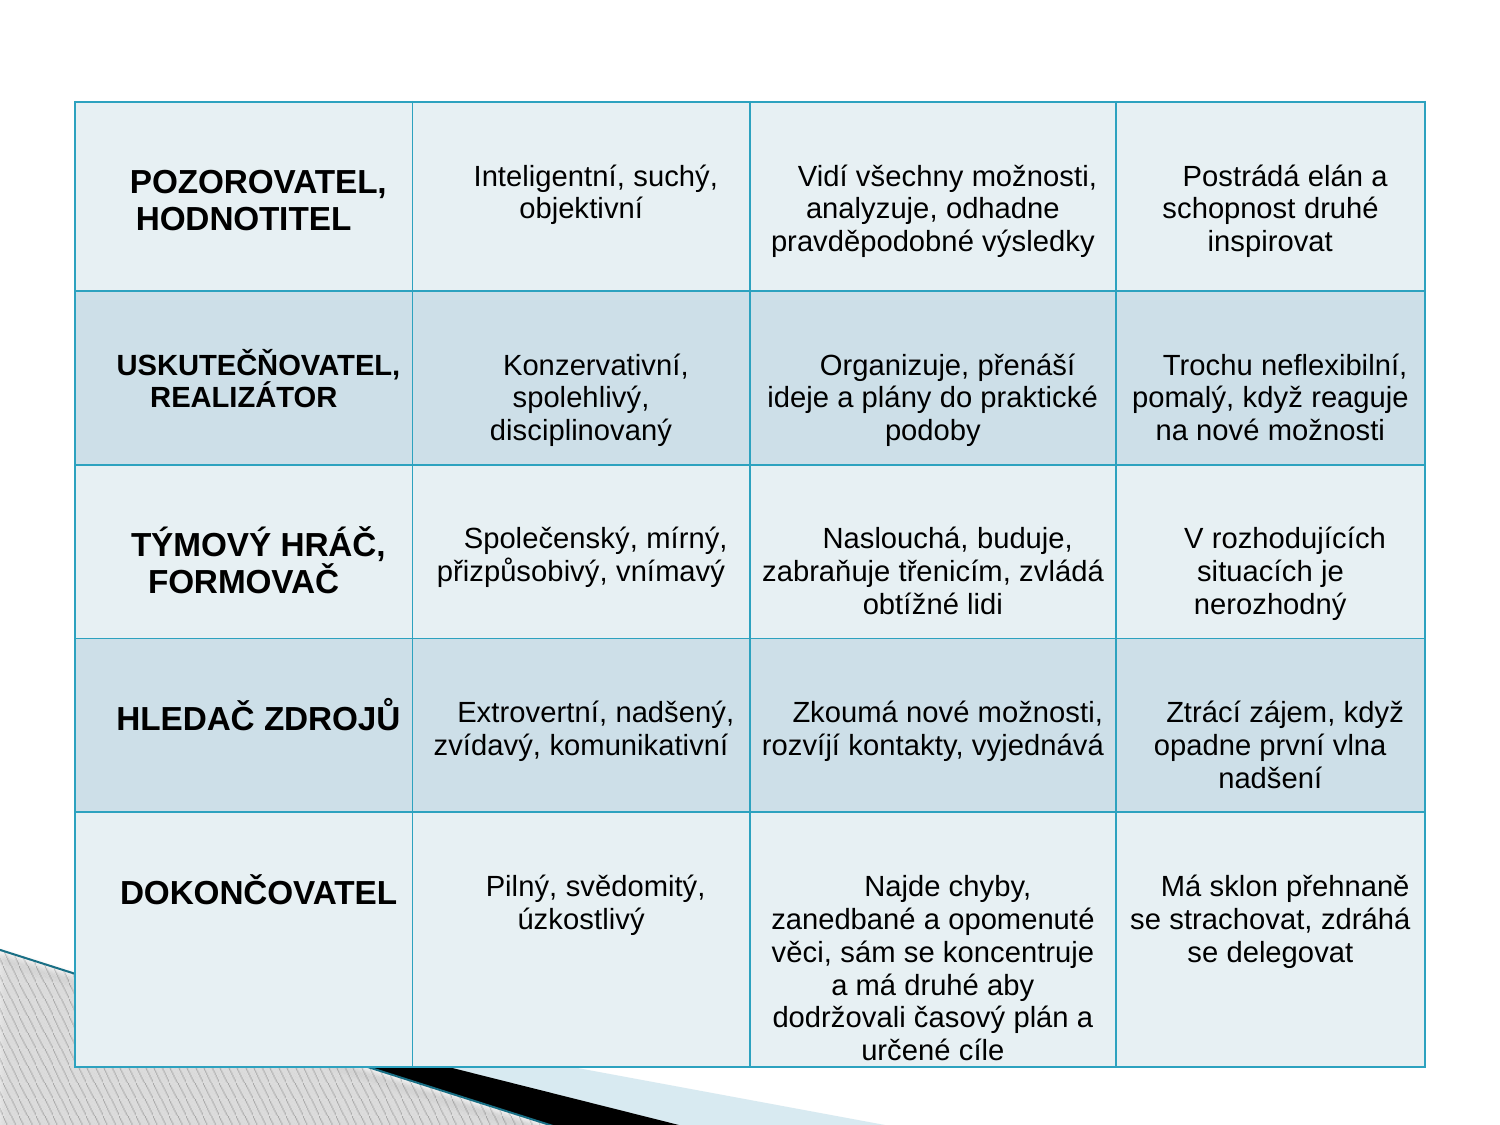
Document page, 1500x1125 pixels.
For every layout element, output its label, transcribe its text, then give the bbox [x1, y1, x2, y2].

table_cell Trochu neflexibilní, pomalý, když reaguje na nové možnosti [1117, 292, 1424, 464]
table_cell Zkoumá nové možnosti, rozvíjí kontakty, vyjednává [751, 639, 1115, 811]
table_cell DOKONČOVATEL [76, 813, 412, 1066]
table_cell Naslouchá, buduje, zabraňuje třenicím, zvládá obtížné lidi [751, 466, 1115, 638]
table_cell Organizuje, přenáší ideje a plány do praktické podoby [751, 292, 1115, 464]
table_cell Ztrácí zájem, když opadne první vlna nadšení [1117, 639, 1424, 811]
table_cell TÝMOVÝ HRÁČ, FORMOVAČ [76, 466, 412, 638]
table_cell Extrovertní, nadšený, zvídavý, komunikativní [413, 639, 749, 811]
table_header POZOROVATEL, HODNOTITEL [76, 103, 412, 290]
footer [718, 1051, 1105, 1112]
table_cell Pilný, svědomitý, úzkostlivý [413, 813, 749, 1066]
table_cell V rozhodujících situacích je nerozhodný [1117, 466, 1424, 638]
table_header Postrádá elán a schopnost druhé inspirovat [1117, 103, 1424, 290]
table_cell USKUTEČŇOVATEL, REALIZÁTOR [76, 292, 412, 464]
table_cell Najde chyby, zanedbané a opomenuté věci, sám se koncentruje a má druhé aby dodržovali časový plán a určené cíle [751, 813, 1115, 1066]
table_cell Má sklon přehnaně se strachovat, zdráhá se delegovat [1117, 813, 1424, 1066]
table_cell Konzervativní, spolehlivý, disciplinovaný [413, 292, 749, 464]
table_cell HLEDAČ ZDROJŮ [76, 639, 412, 811]
table_cell Společenský, mírný, přizpůsobivý, vnímavý [413, 466, 749, 638]
table_header Vidí všechny možnosti, analyzuje, odhadne pravděpodobné výsledky [751, 103, 1115, 290]
table_header Inteligentní, suchý, objektivní [413, 103, 749, 290]
